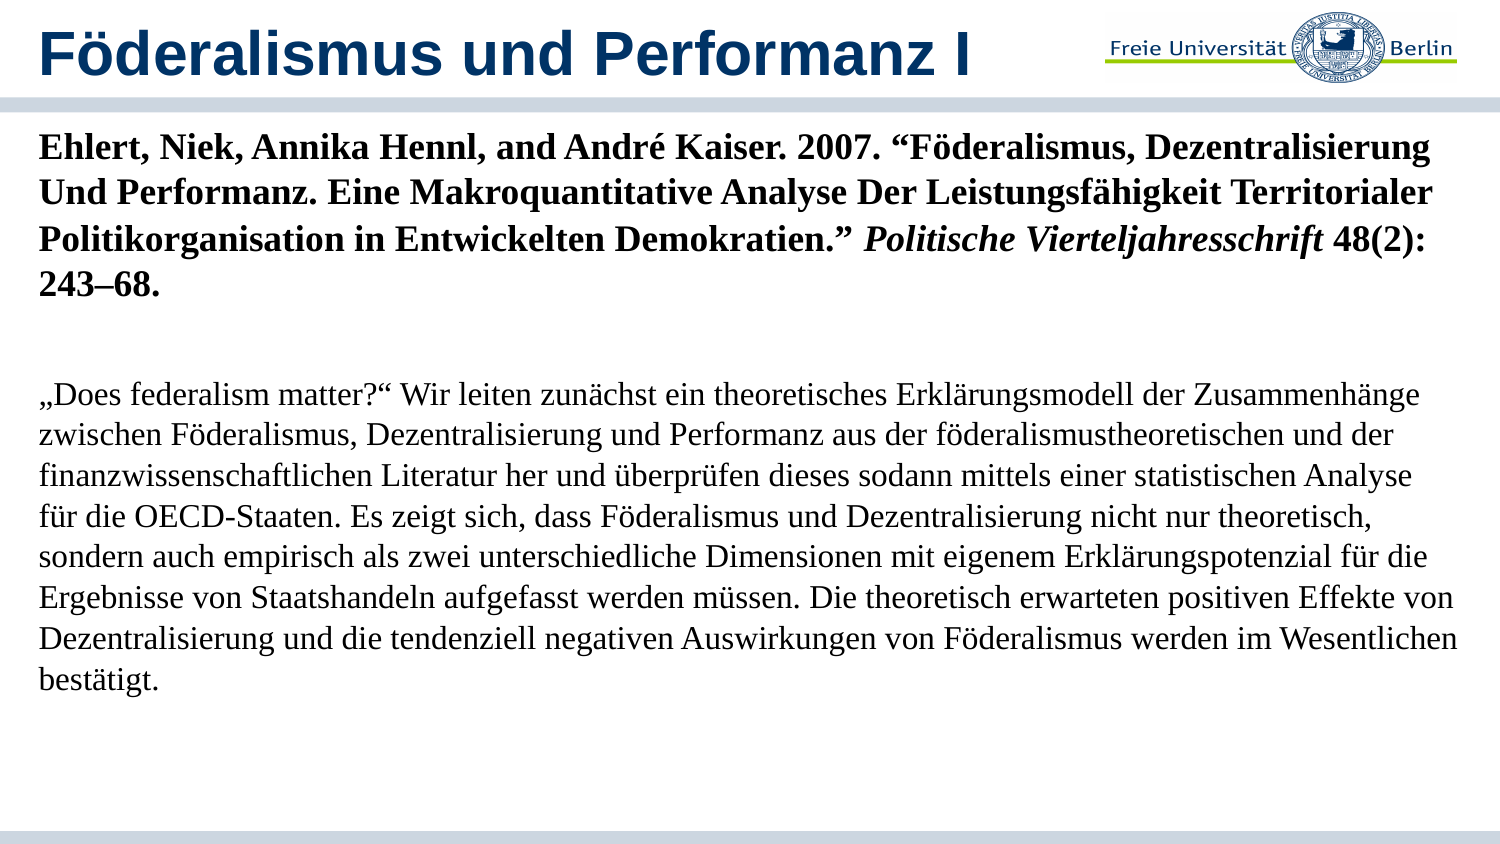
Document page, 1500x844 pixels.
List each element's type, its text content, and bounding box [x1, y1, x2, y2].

picture [1105, 12, 1457, 83]
title Föderalismus und Performanz I [38, 12, 1098, 83]
list Ehlert, Niek, Annika Hennl, and André Kaiser. 2007. “Föderalismus, Dezentralisierung Und Performanz. Eine Makroquantitative Analyse Der Leistungsfähigkeit Territorialer Politikorganisation in Entwickelten Demokratien.” Politische Vierteljahresschrift 48(2): 243–68. „Does federalism matter?“ Wir leiten zunächst ein theoretisches Erklärungsmodell der Zusammenhänge zwischen Föderalismus, Dezentralisierung und Performanz aus der föderalismustheoretischen und der finanzwissenschaftlichen Literatur her und überprüfen dieses sodann mittels einer statistischen Analyse für die OECD-Staaten. Es zeigt sich, dass Föderalismus und Dezentralisierung nicht nur theoretisch, sondern auch empirisch als zwei unterschiedliche Dimensionen mit eigenem Erklärungspotenzial für die Ergebnisse von Staatshandeln aufgefasst werden müssen. Die theoretisch erwarteten positiven Effekte von Dezentralisierung und die tendenziell negativen Auswirkungen von Föderalismus werden im Wesentlichen bestätigt. [38, 120, 1462, 817]
